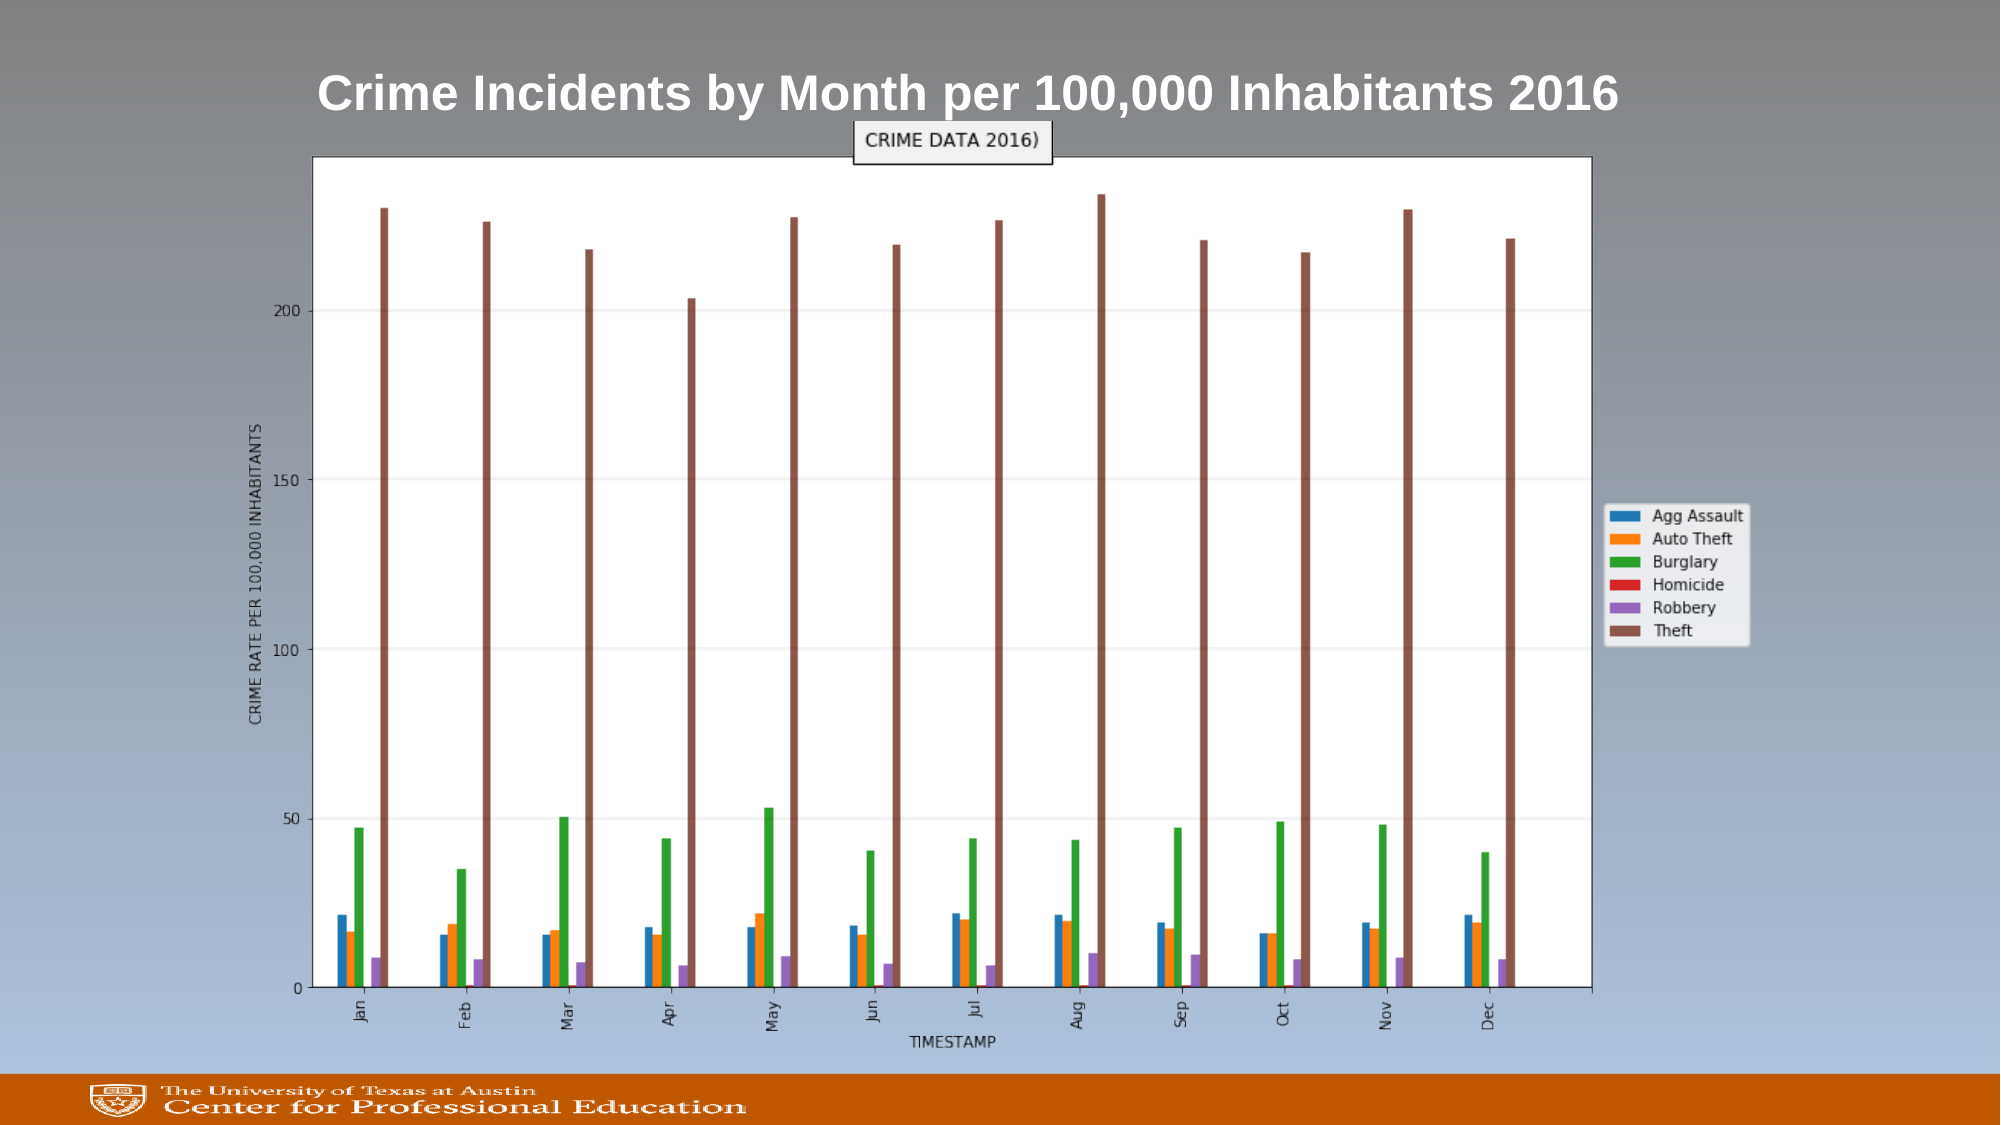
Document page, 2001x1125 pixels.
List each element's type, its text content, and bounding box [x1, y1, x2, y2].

picture [239, 121, 1761, 1063]
title Crime Incidents by Month per 100,000 Inhabitants 2016 [317, 60, 1683, 119]
picture [90, 1084, 746, 1117]
